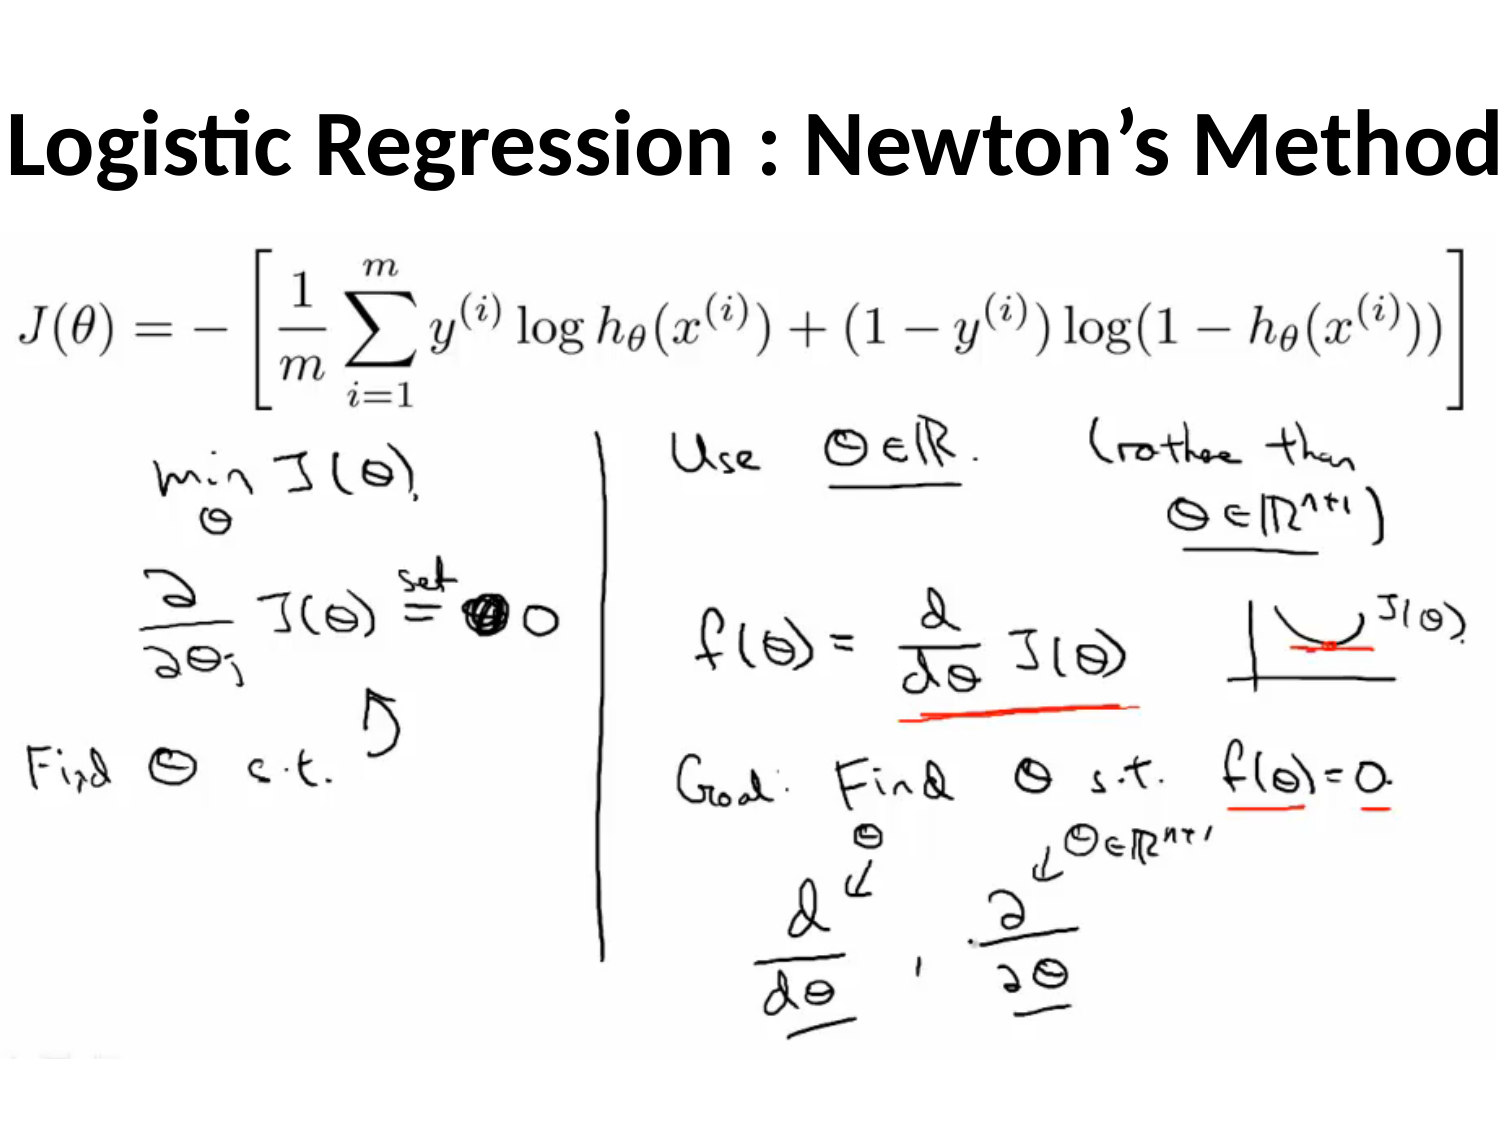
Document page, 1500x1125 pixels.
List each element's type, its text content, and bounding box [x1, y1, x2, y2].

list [0, 231, 1497, 1059]
title Logistic Regression : Newton’s Method [0, 30, 1500, 236]
